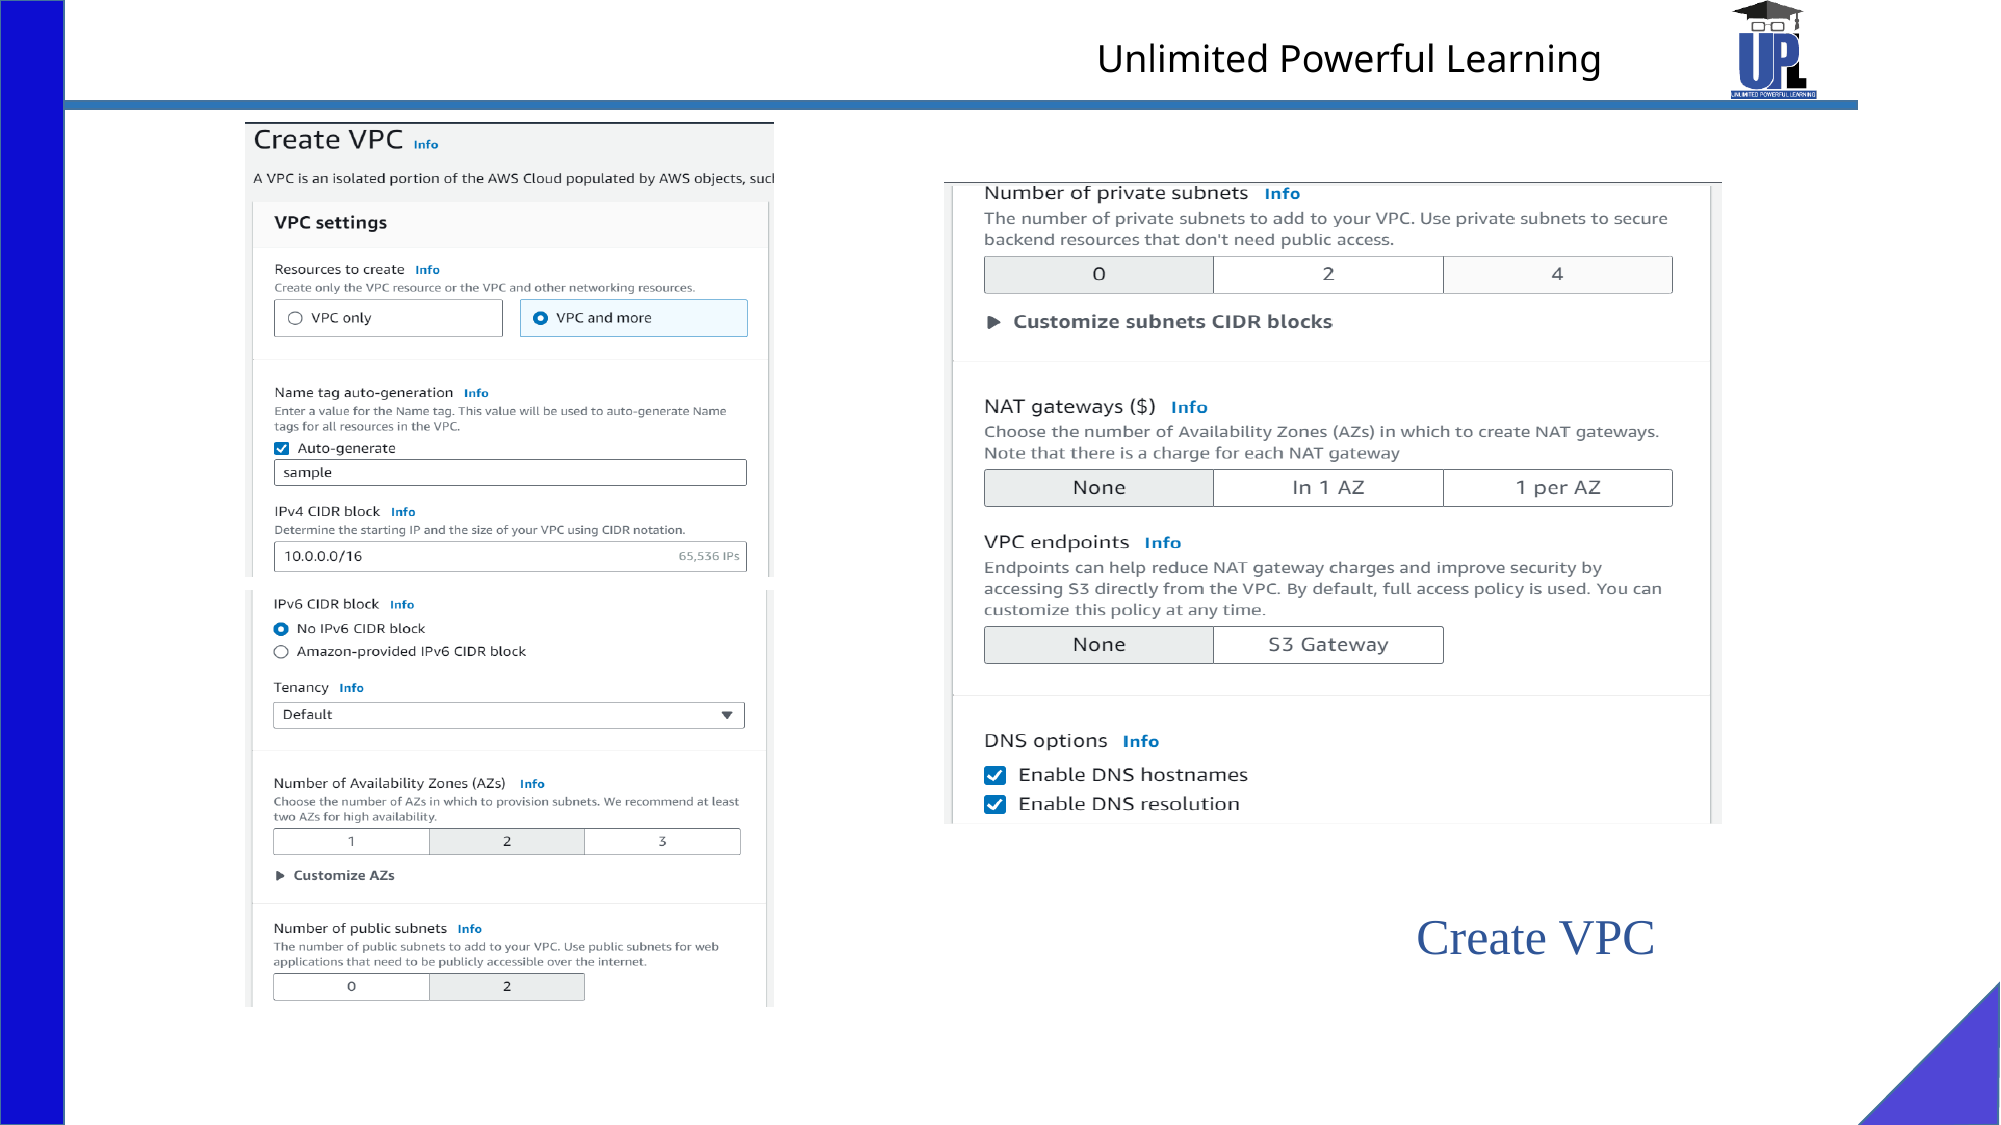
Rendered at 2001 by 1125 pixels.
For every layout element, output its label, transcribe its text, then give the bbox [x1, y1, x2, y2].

text_box [63, 100, 1721, 110]
picture [245, 590, 775, 1007]
text_box [1823, 100, 1858, 110]
text_box [0, 0, 65, 1125]
picture [1721, 0, 1823, 114]
text_box [1857, 981, 2000, 1125]
picture [245, 122, 775, 577]
text_box Create VPC [1401, 897, 1865, 973]
text_box Unlimited Powerful Learning [1082, 27, 1721, 87]
picture [944, 182, 1722, 824]
